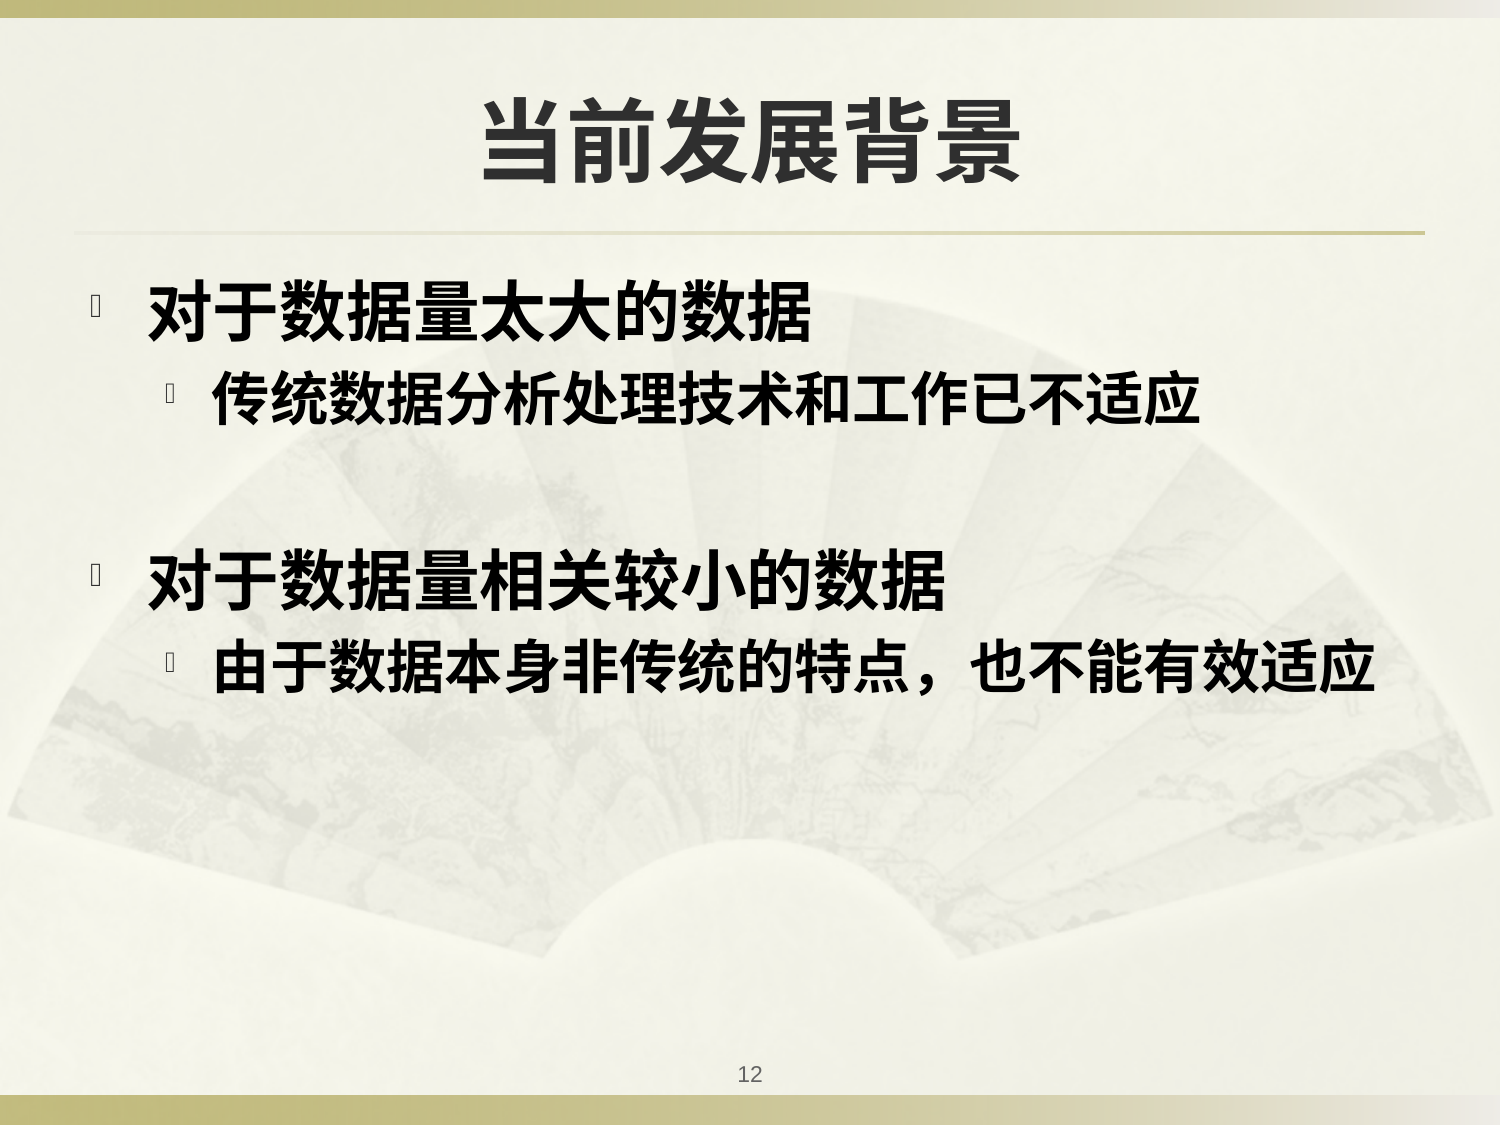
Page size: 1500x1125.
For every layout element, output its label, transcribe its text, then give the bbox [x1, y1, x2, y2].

list 对于数据量太大的数据 传统数据分析处理技术和工作已不适应 对于数据量相关较小的数据 由于数据本身非传统的特点，也不能有效适应 [75, 262, 1425, 1032]
title 当前发展背景 [75, 45, 1425, 233]
slide_number 12 [675, 1050, 825, 1097]
